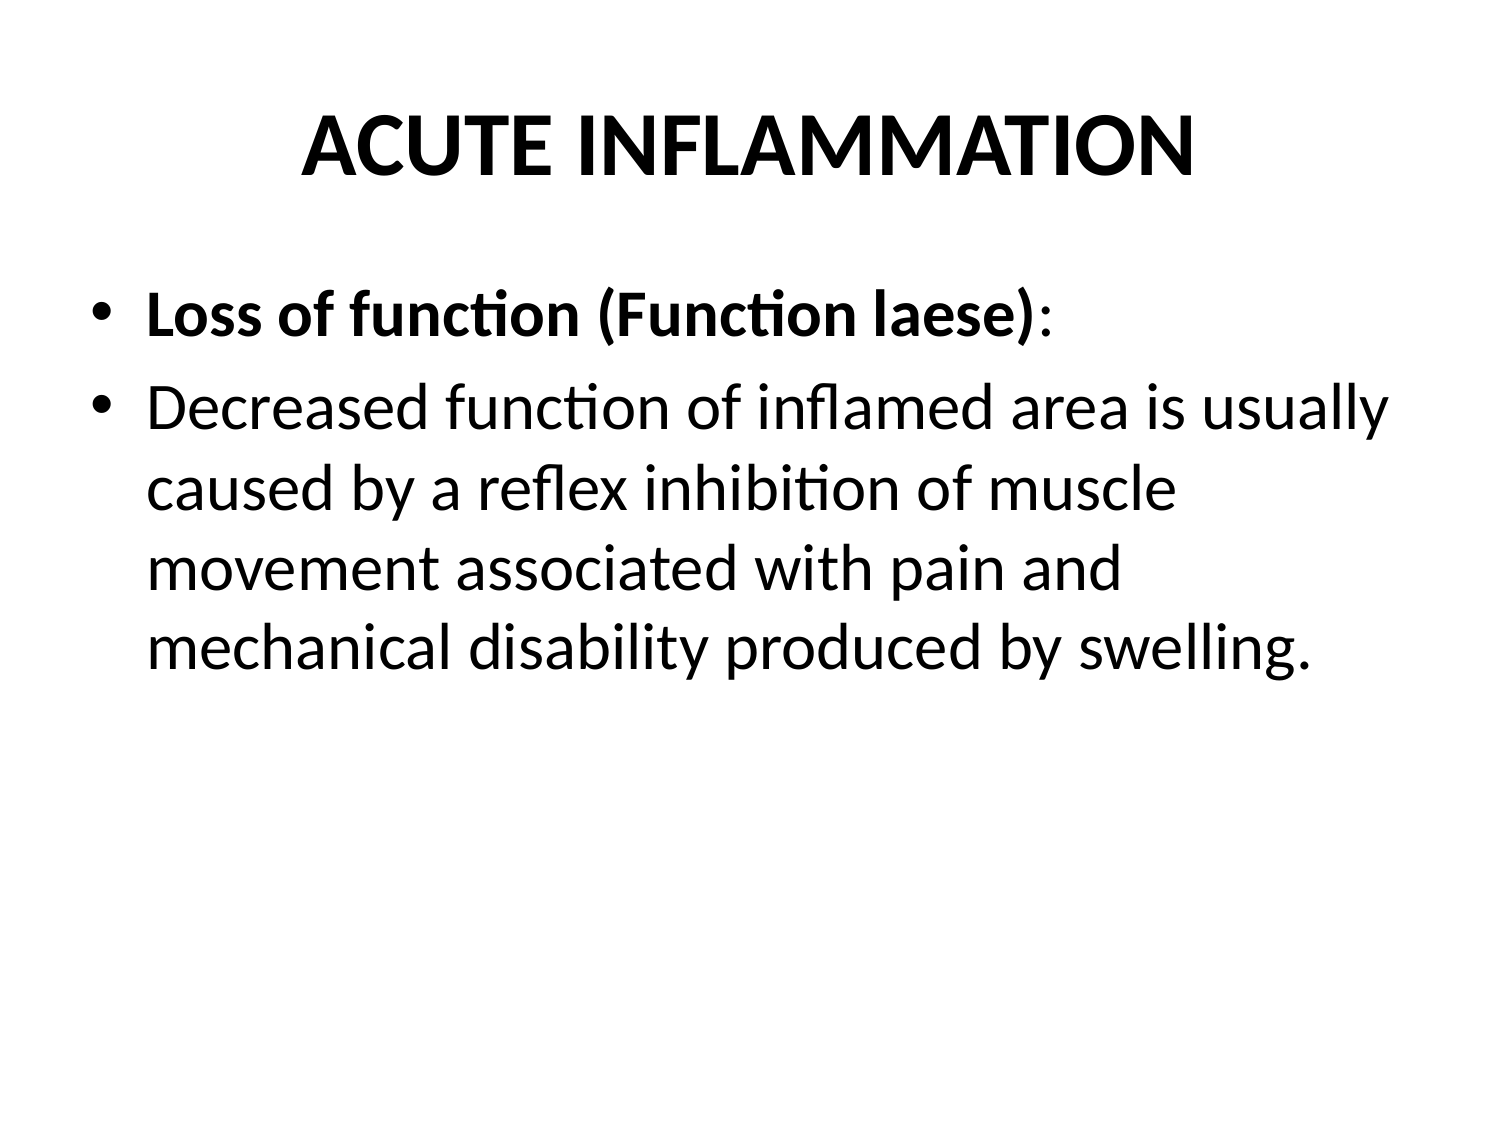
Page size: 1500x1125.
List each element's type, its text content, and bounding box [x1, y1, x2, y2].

title ACUTE INFLAMMATION [75, 45, 1425, 233]
list Loss of function (Function laese): Decreased function of inflamed area is usually caused by a reflex inhibition of muscle movement associated with pain and mechanical disability produced by swelling. [75, 262, 1425, 1005]
